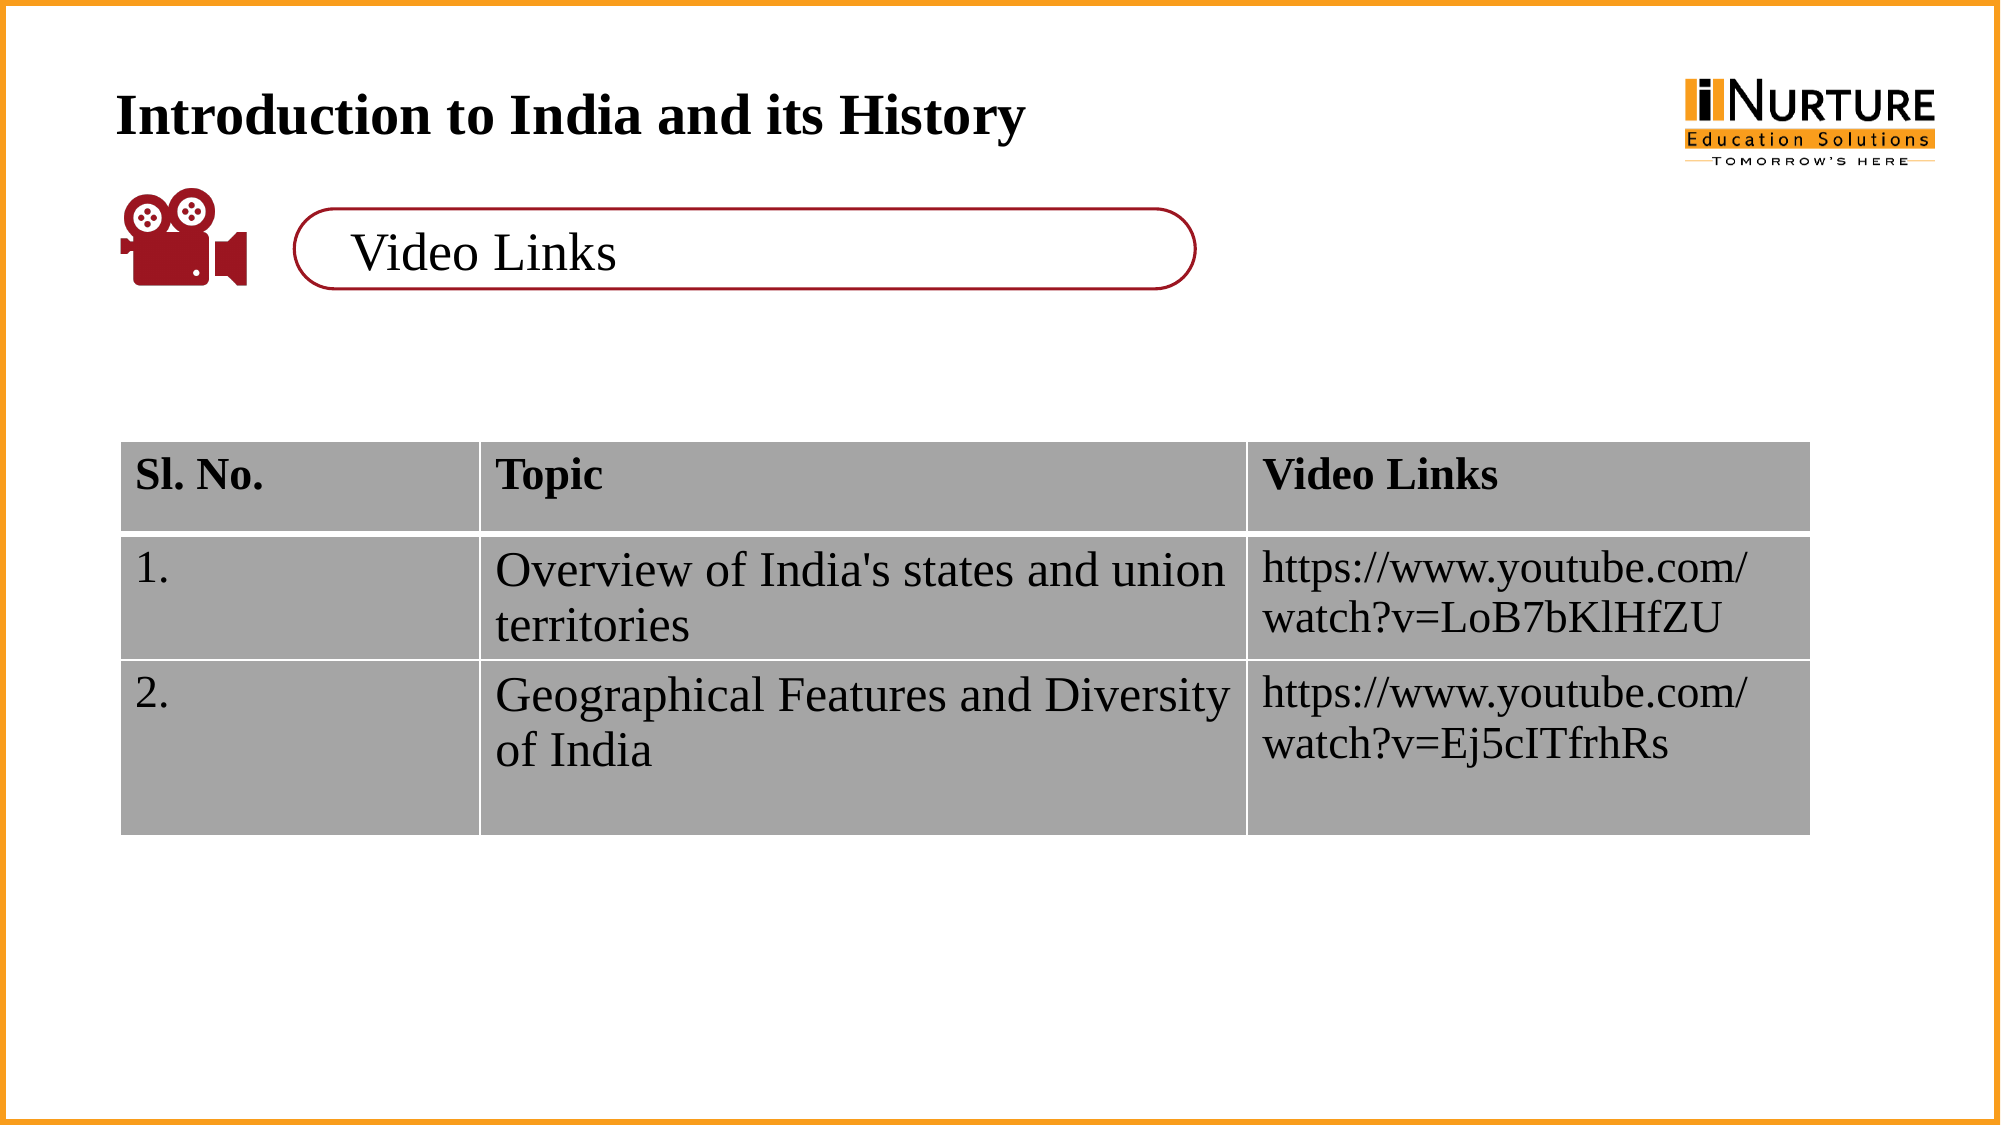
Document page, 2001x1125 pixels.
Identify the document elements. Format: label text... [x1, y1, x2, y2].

table_header Sl. No. [121, 442, 479, 531]
table_header Topic [481, 442, 1246, 531]
table_header Video Links [1248, 442, 1810, 531]
table_cell Overview of India's states and union territories [481, 537, 1246, 659]
picture [108, 161, 259, 312]
table_cell https://www.youtube.com/watch?v=LoB7bKlHfZU [1248, 537, 1810, 659]
table_cell https://www.youtube.com/watch?v=Ej5cITfrhRs [1248, 661, 1810, 835]
picture [1665, 57, 1960, 184]
title Introduction to India and its History [100, 80, 1826, 152]
table_cell Geographical Features and Diversity of India [481, 661, 1246, 835]
table_cell 2. [121, 661, 479, 835]
table_cell 1. [121, 537, 479, 659]
